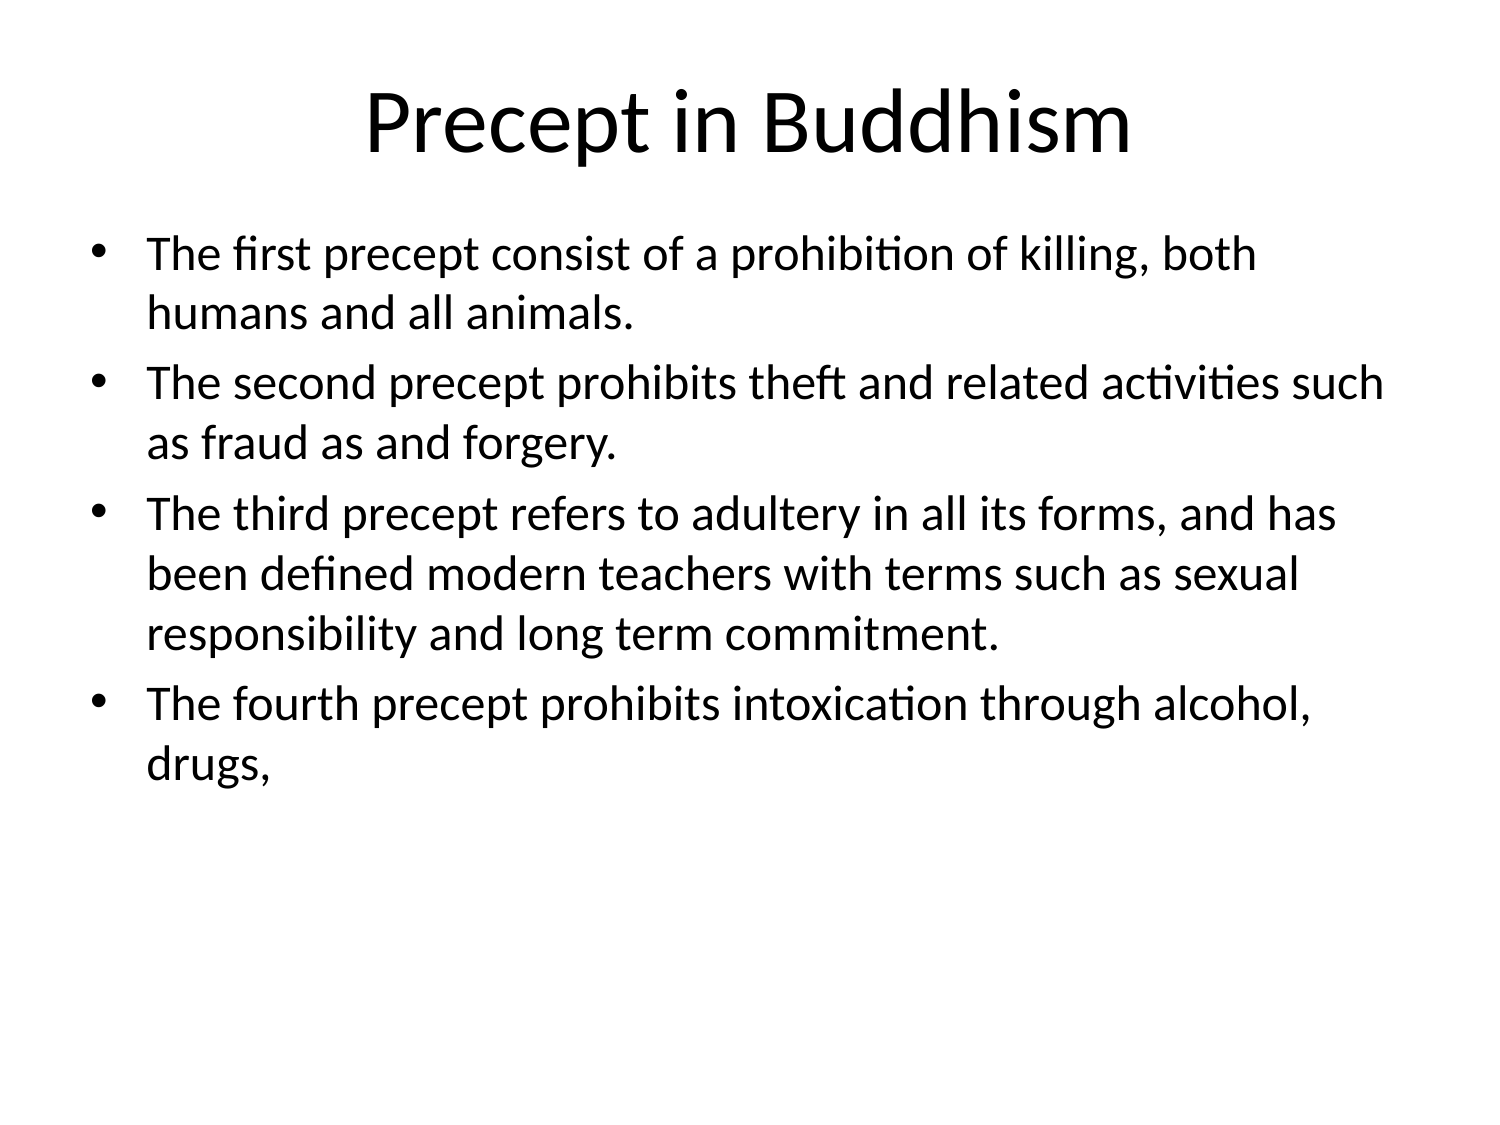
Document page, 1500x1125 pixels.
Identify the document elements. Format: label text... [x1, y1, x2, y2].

title Precept in Buddhism [75, 45, 1425, 188]
list The first precept consist of a prohibition of killing, both humans and all animals. The second precept prohibits theft and related activities such as fraud as and forgery. The third precept refers to adultery in all its forms, and has been defined modern teachers with terms such as sexual responsibility and long term commitment. The fourth precept prohibits intoxication through alcohol, drugs, [75, 212, 1425, 1063]
